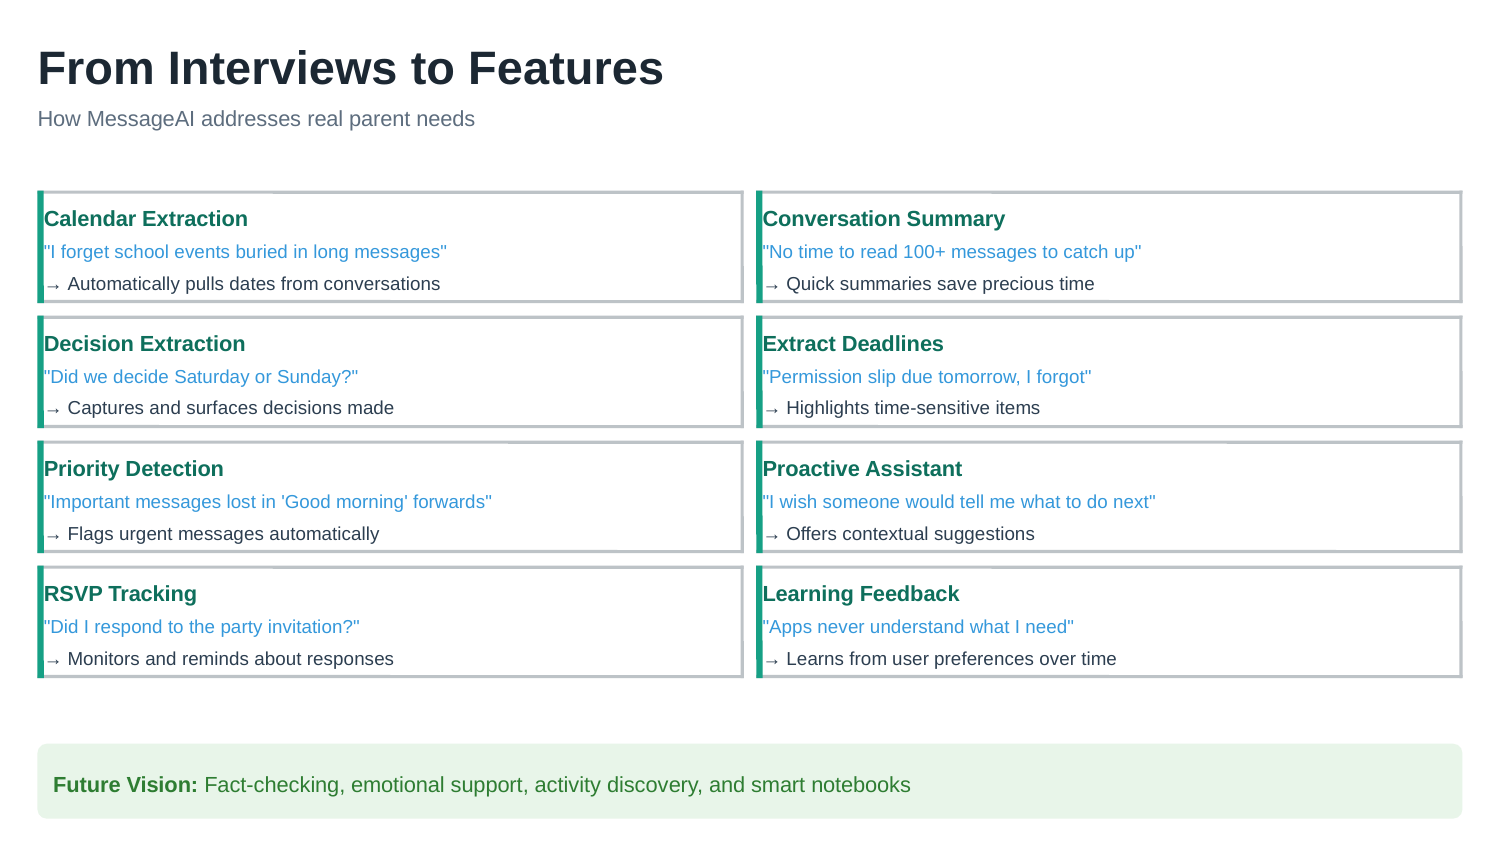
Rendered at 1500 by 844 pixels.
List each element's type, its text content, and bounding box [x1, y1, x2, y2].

text_box Extract Deadlines [762, 324, 1474, 357]
text_box [41, 193, 742, 301]
text_box Future Vision: Fact-checking, emotional support, activity discovery, and smart notebooks [53, 765, 1475, 797]
text_box Calendar Extraction [43, 200, 755, 232]
text_box [760, 568, 1460, 676]
text_box → Captures and surfaces decisions made [43, 393, 755, 419]
text_box "Permission slip due tomorrow, I forgot" [762, 362, 1474, 388]
text_box Conversation Summary [762, 200, 1474, 232]
text_box RSVP Tracking [43, 575, 755, 607]
text_box → Highlights time-sensitive items [762, 393, 1474, 419]
text_box Learning Feedback [762, 575, 1474, 607]
text_box "I forget school events buried in long messages" [43, 237, 755, 263]
text_box → Automatically pulls dates from conversations [43, 268, 755, 294]
text_box [760, 318, 1460, 426]
text_box → Flags urgent messages automatically [43, 518, 755, 544]
text_box Decision Extraction [43, 324, 755, 357]
text_box "Apps never understand what I need" [762, 612, 1474, 638]
text_box [37, 743, 1463, 819]
text_box [760, 193, 1460, 301]
text_box Priority Detection [43, 450, 755, 482]
text_box [41, 318, 742, 426]
text_box "Did we decide Saturday or Sunday?" [43, 362, 755, 388]
text_box [41, 568, 742, 676]
text_box "I wish someone would tell me what to do next" [762, 487, 1474, 513]
text_box [41, 443, 742, 551]
text_box → Monitors and reminds about responses [43, 643, 755, 669]
text_box How MessageAI addresses real parent needs [37, 99, 1491, 132]
text_box "No time to read 100+ messages to catch up" [762, 237, 1474, 263]
text_box → Offers contextual suggestions [762, 518, 1474, 544]
text_box Proactive Assistant [762, 450, 1474, 482]
text_box → Learns from user preferences over time [762, 643, 1474, 669]
text_box From Interviews to Features [37, 37, 766, 94]
text_box [760, 443, 1460, 551]
text_box "Important messages lost in 'Good morning' forwards" [43, 487, 755, 513]
text_box "Did I respond to the party invitation?" [43, 612, 755, 638]
text_box → Quick summaries save precious time [762, 268, 1474, 294]
